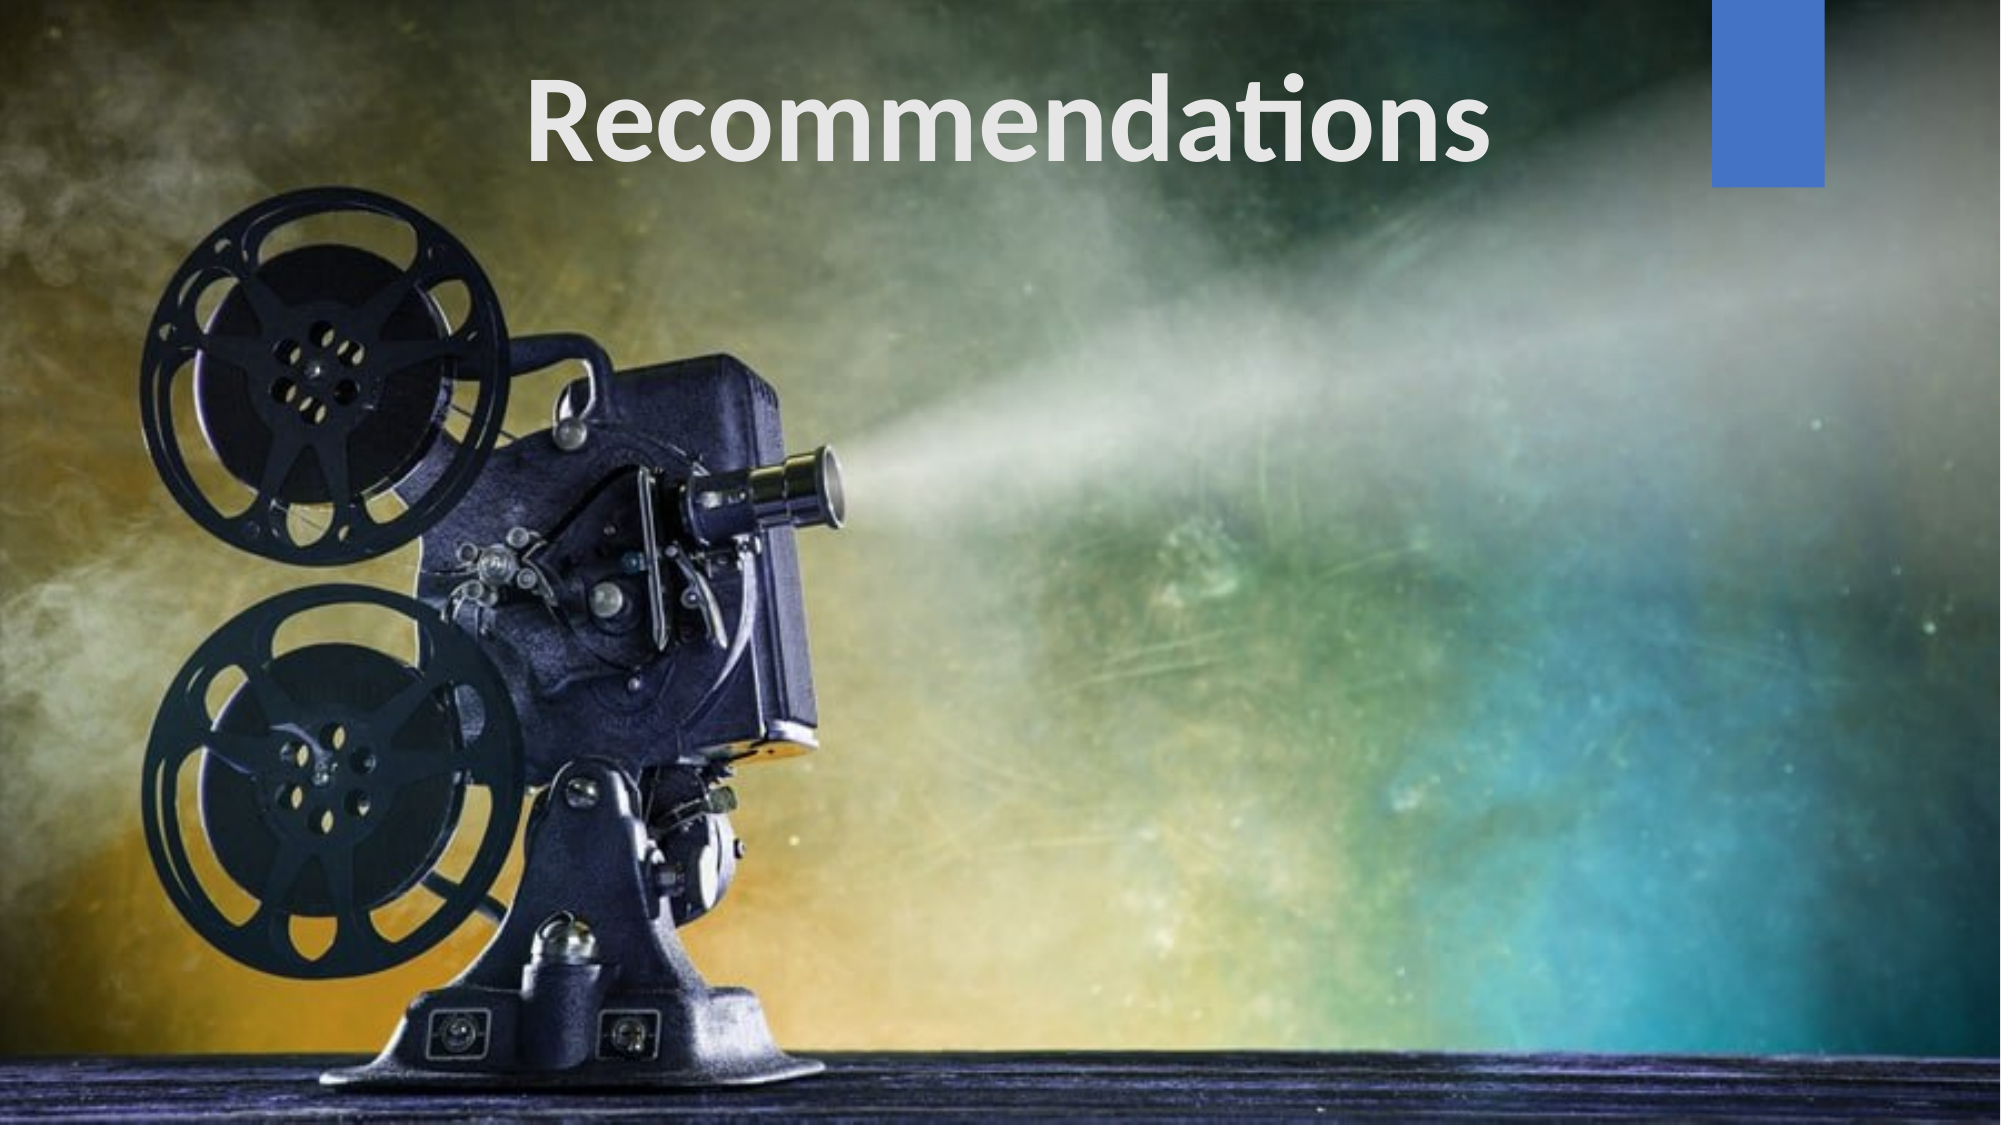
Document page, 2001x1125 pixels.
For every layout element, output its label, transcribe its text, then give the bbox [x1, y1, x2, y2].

title Recommendations [316, 17, 1702, 197]
picture [0, 0, 2001, 1125]
